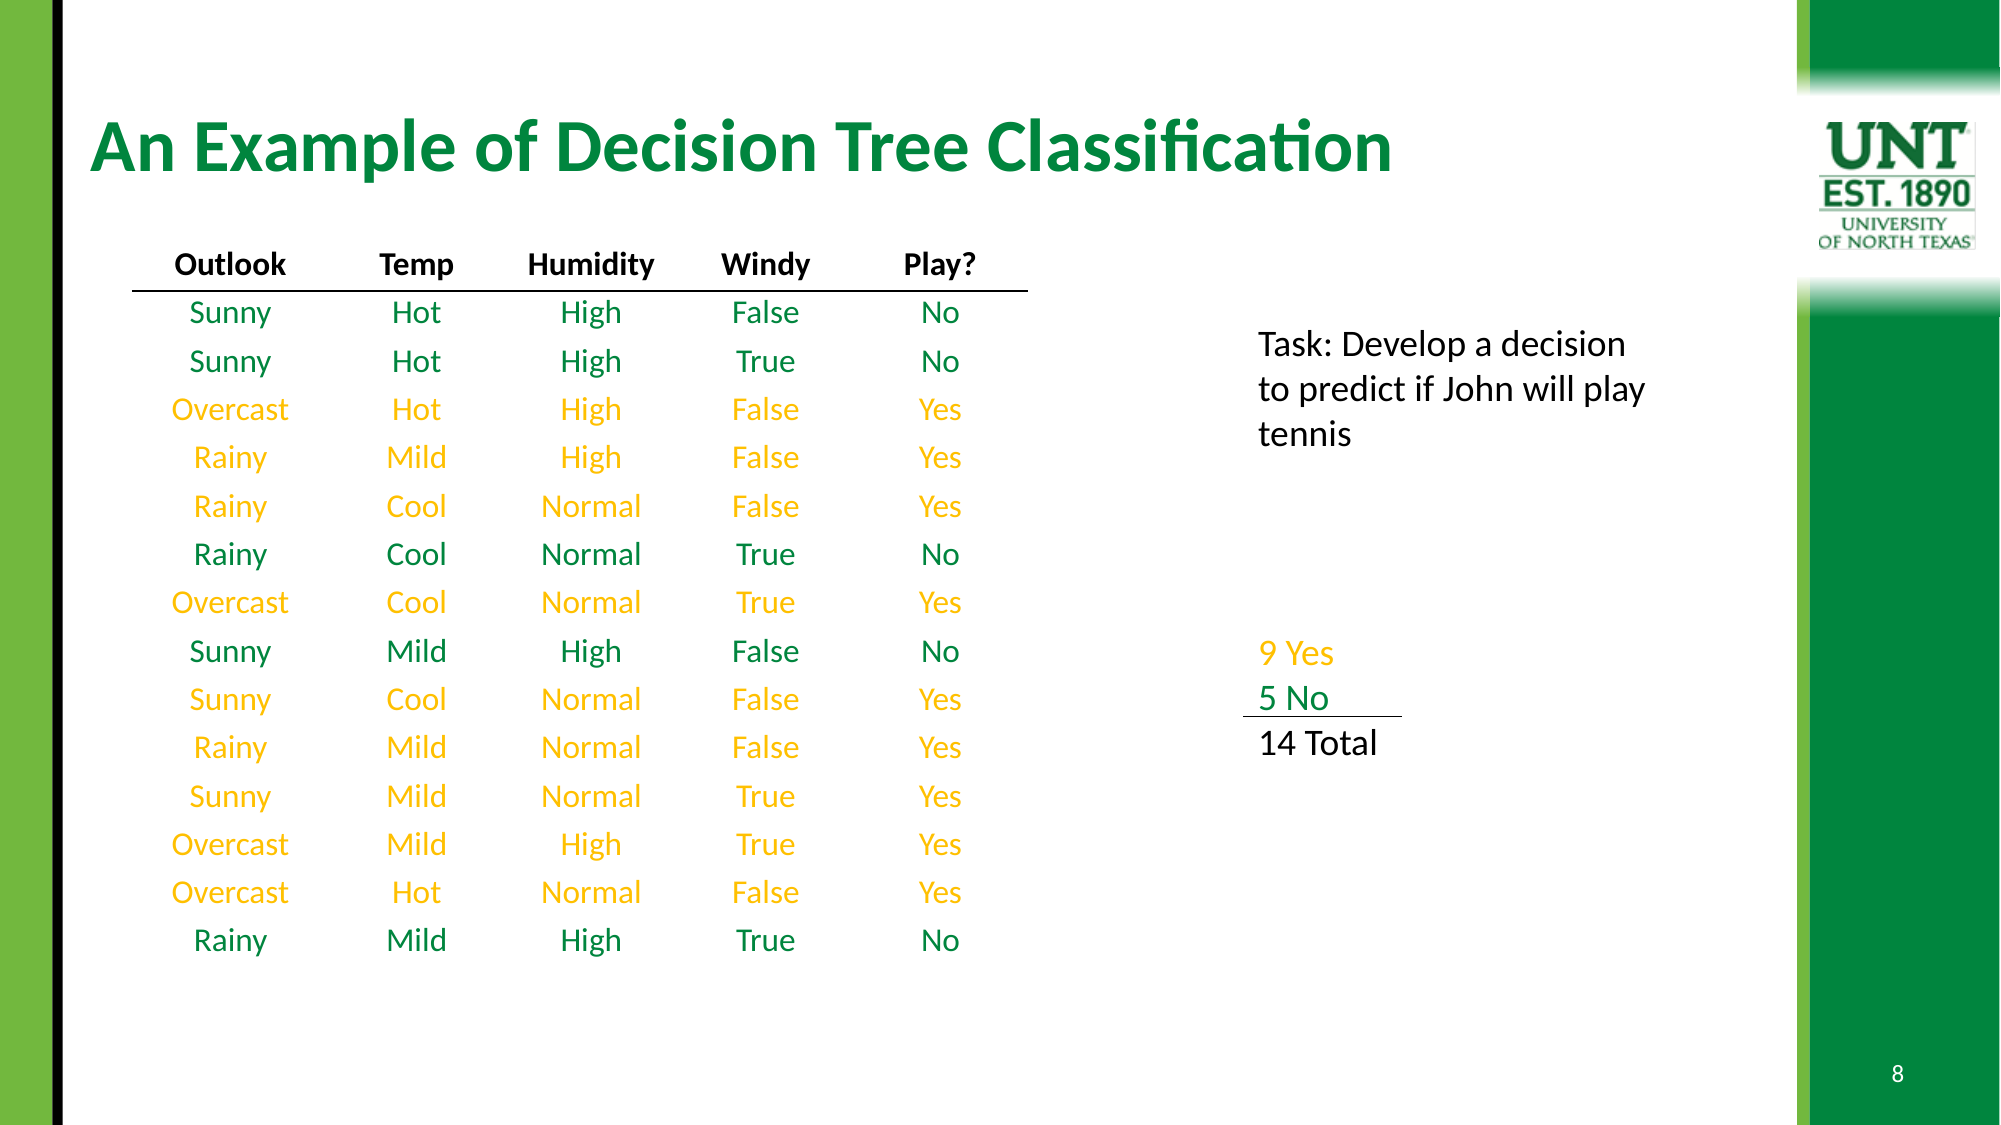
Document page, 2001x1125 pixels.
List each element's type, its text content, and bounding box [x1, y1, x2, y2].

table_cell Overcast [132, 871, 329, 919]
table_cell Rainy [132, 919, 329, 968]
table_cell Sunny [132, 678, 329, 726]
table_cell Mild [329, 919, 504, 968]
table_cell Yes [853, 823, 1028, 871]
table_cell High [504, 340, 679, 388]
title An Example of Decision Tree Classification [75, 59, 1786, 234]
table_cell High [504, 823, 679, 871]
table_cell False [679, 388, 853, 436]
table_cell False [679, 630, 853, 678]
table_cell Mild [329, 823, 504, 871]
table_cell High [504, 436, 679, 485]
table_cell False [679, 436, 853, 485]
table_cell Yes [853, 581, 1028, 630]
table_cell Yes [853, 871, 1028, 919]
table_cell No [853, 340, 1028, 388]
table_cell Hot [329, 340, 504, 388]
table_cell Normal [504, 533, 679, 581]
table_cell Cool [329, 678, 504, 726]
table_header Humidity [504, 234, 679, 290]
table_cell True [679, 774, 853, 823]
table_cell Sunny [132, 774, 329, 823]
table_cell No [853, 533, 1028, 581]
table_header Outlook [132, 234, 329, 290]
table_cell False [679, 678, 853, 726]
table_cell High [504, 919, 679, 968]
table_cell Overcast [132, 388, 329, 436]
table_cell Rainy [132, 436, 329, 485]
table_cell Yes [853, 774, 1028, 823]
table_cell Normal [504, 485, 679, 533]
table_cell Sunny [132, 340, 329, 388]
table_cell Normal [504, 774, 679, 823]
table_cell True [679, 823, 853, 871]
table_cell Yes [853, 485, 1028, 533]
table_cell Sunny [132, 292, 329, 340]
table_cell Mild [329, 436, 504, 485]
table_cell True [679, 919, 853, 968]
table_cell False [679, 292, 853, 340]
table_cell Yes [853, 678, 1028, 726]
table_cell Normal [504, 678, 679, 726]
table_cell No [853, 292, 1028, 340]
table_cell Yes [853, 436, 1028, 485]
table_cell High [504, 630, 679, 678]
table_cell High [504, 388, 679, 436]
table_cell Rainy [132, 485, 329, 533]
table_cell Normal [504, 581, 679, 630]
table_cell Normal [504, 726, 679, 774]
table_cell Overcast [132, 823, 329, 871]
table_header Play? [853, 234, 1028, 290]
table_cell False [679, 871, 853, 919]
table_header Windy [679, 234, 853, 290]
table_cell Cool [329, 581, 504, 630]
slide_number 8 [1859, 1042, 1937, 1103]
table_cell Cool [329, 533, 504, 581]
table_cell True [679, 581, 853, 630]
table_cell Cool [329, 485, 504, 533]
table_cell High [504, 292, 679, 340]
text_box Task: Develop a decision to predict if John will play tennis [1243, 311, 1669, 462]
table_cell Rainy [132, 533, 329, 581]
table_cell Normal [504, 871, 679, 919]
picture [1819, 122, 1977, 251]
table_cell Hot [329, 292, 504, 340]
table_cell Yes [853, 726, 1028, 774]
table_cell Mild [329, 774, 504, 823]
table_cell Mild [329, 630, 504, 678]
table_cell Rainy [132, 726, 329, 774]
table_cell False [679, 726, 853, 774]
table_cell Mild [329, 726, 504, 774]
table_cell Yes [853, 388, 1028, 436]
table_cell Overcast [132, 581, 329, 630]
table_cell No [853, 919, 1028, 968]
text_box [1243, 620, 1594, 772]
table_cell Hot [329, 871, 504, 919]
table_header Temp [329, 234, 504, 290]
table_cell Hot [329, 388, 504, 436]
table_cell Sunny [132, 630, 329, 678]
table_cell True [679, 533, 853, 581]
table_cell True [679, 340, 853, 388]
table_cell False [679, 485, 853, 533]
table_cell No [853, 630, 1028, 678]
